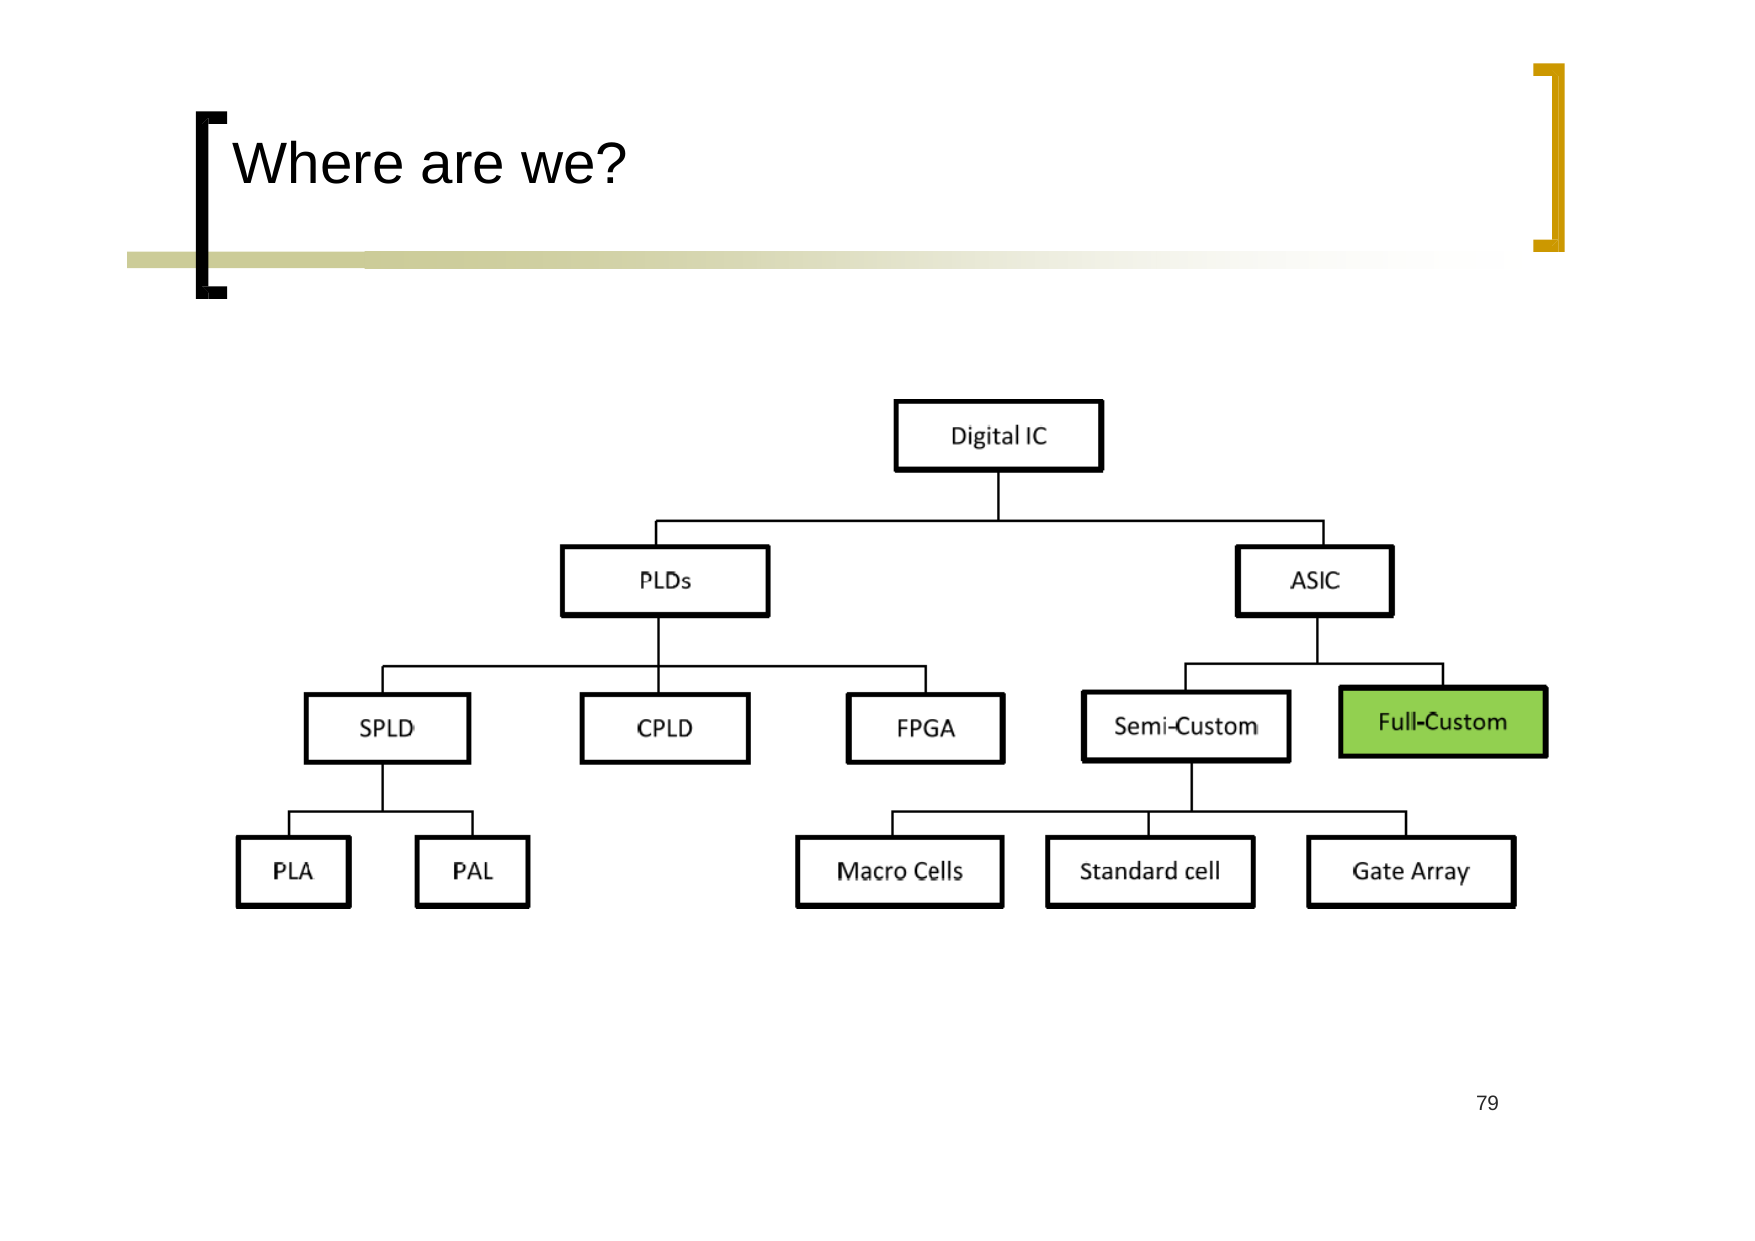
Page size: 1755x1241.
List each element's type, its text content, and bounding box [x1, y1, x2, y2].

picture [632, 251, 1552, 269]
title Where are we? [230, 123, 632, 333]
text_box [235, 399, 1549, 909]
slide_number 75 [1471, 1089, 1504, 1241]
